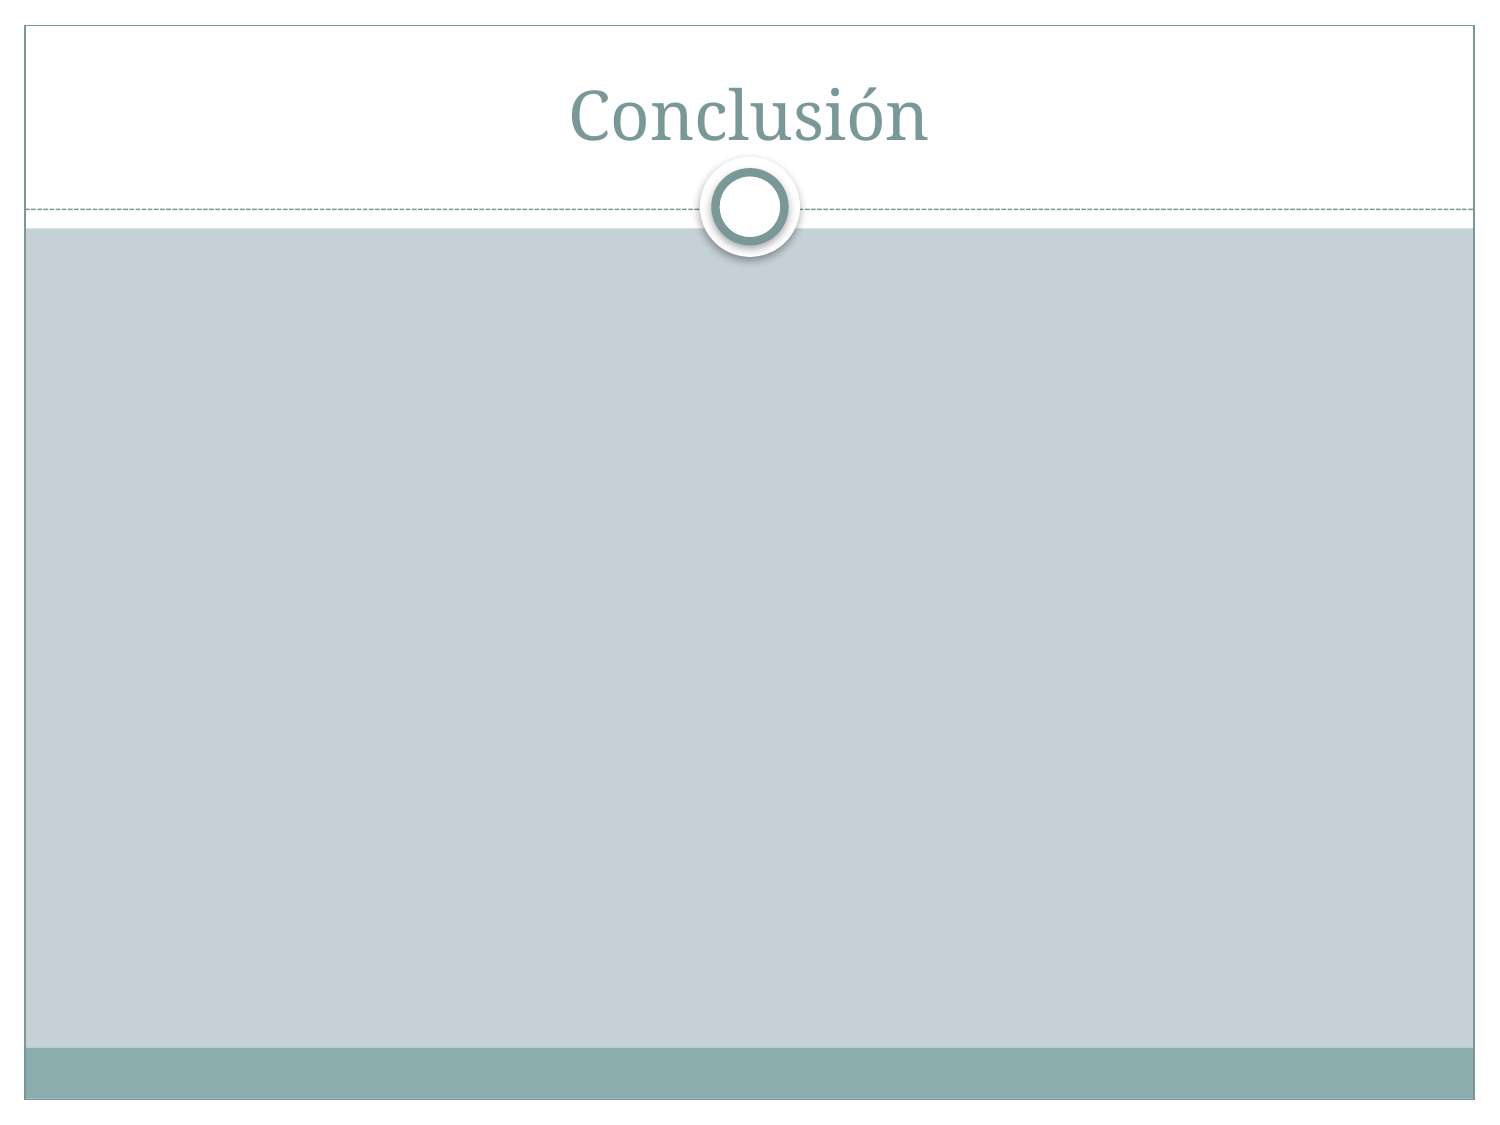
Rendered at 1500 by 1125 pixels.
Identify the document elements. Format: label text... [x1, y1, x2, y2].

title Conclusión [49, 37, 1450, 162]
